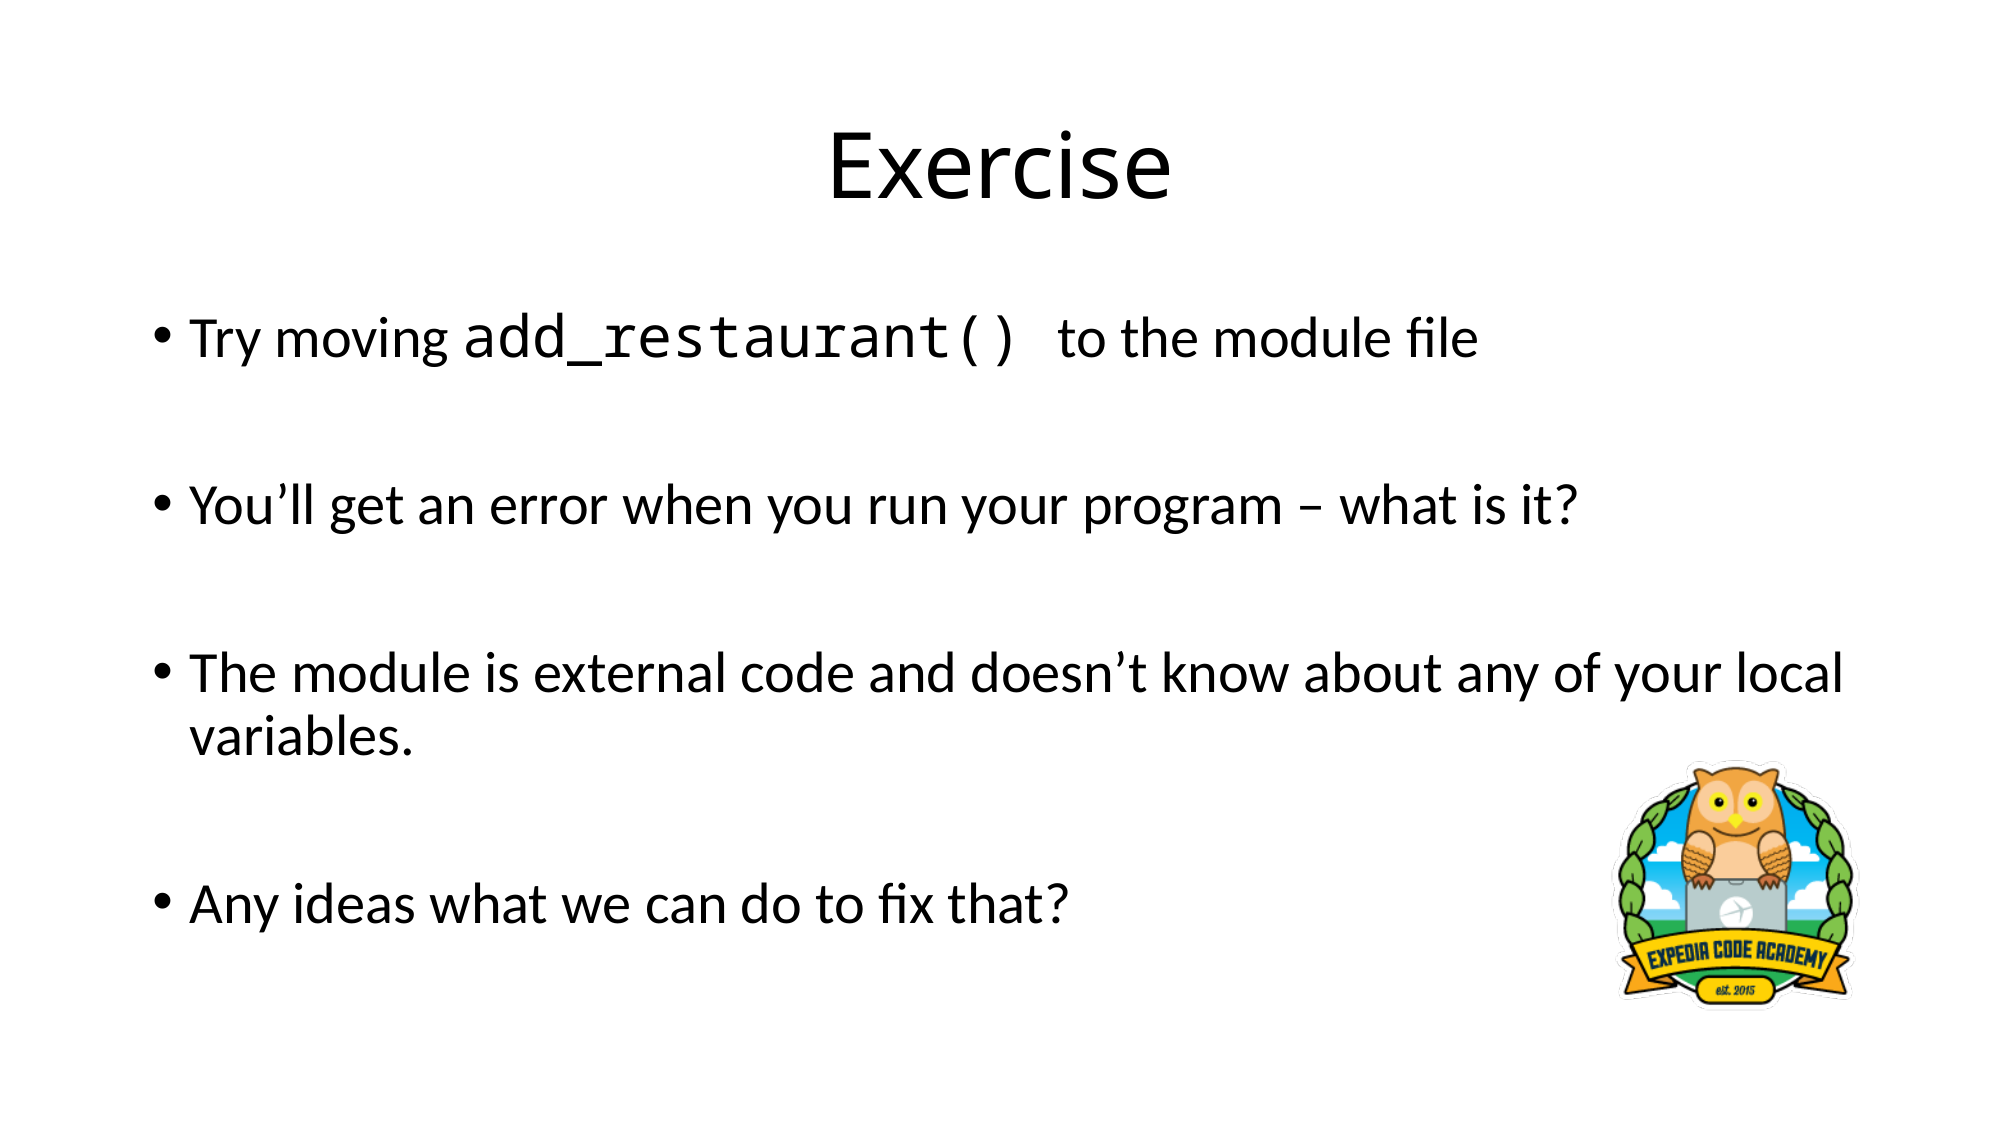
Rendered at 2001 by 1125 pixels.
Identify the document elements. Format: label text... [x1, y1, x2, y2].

list Try moving add_restaurant() to the module file You’ll get an error when you run your program – what is it? The module is external code and doesn’t know about any of your local variables. Any ideas what we can do to fix that? [137, 299, 1863, 1014]
picture [1607, 758, 1863, 1014]
title Exercise [137, 59, 1863, 278]
